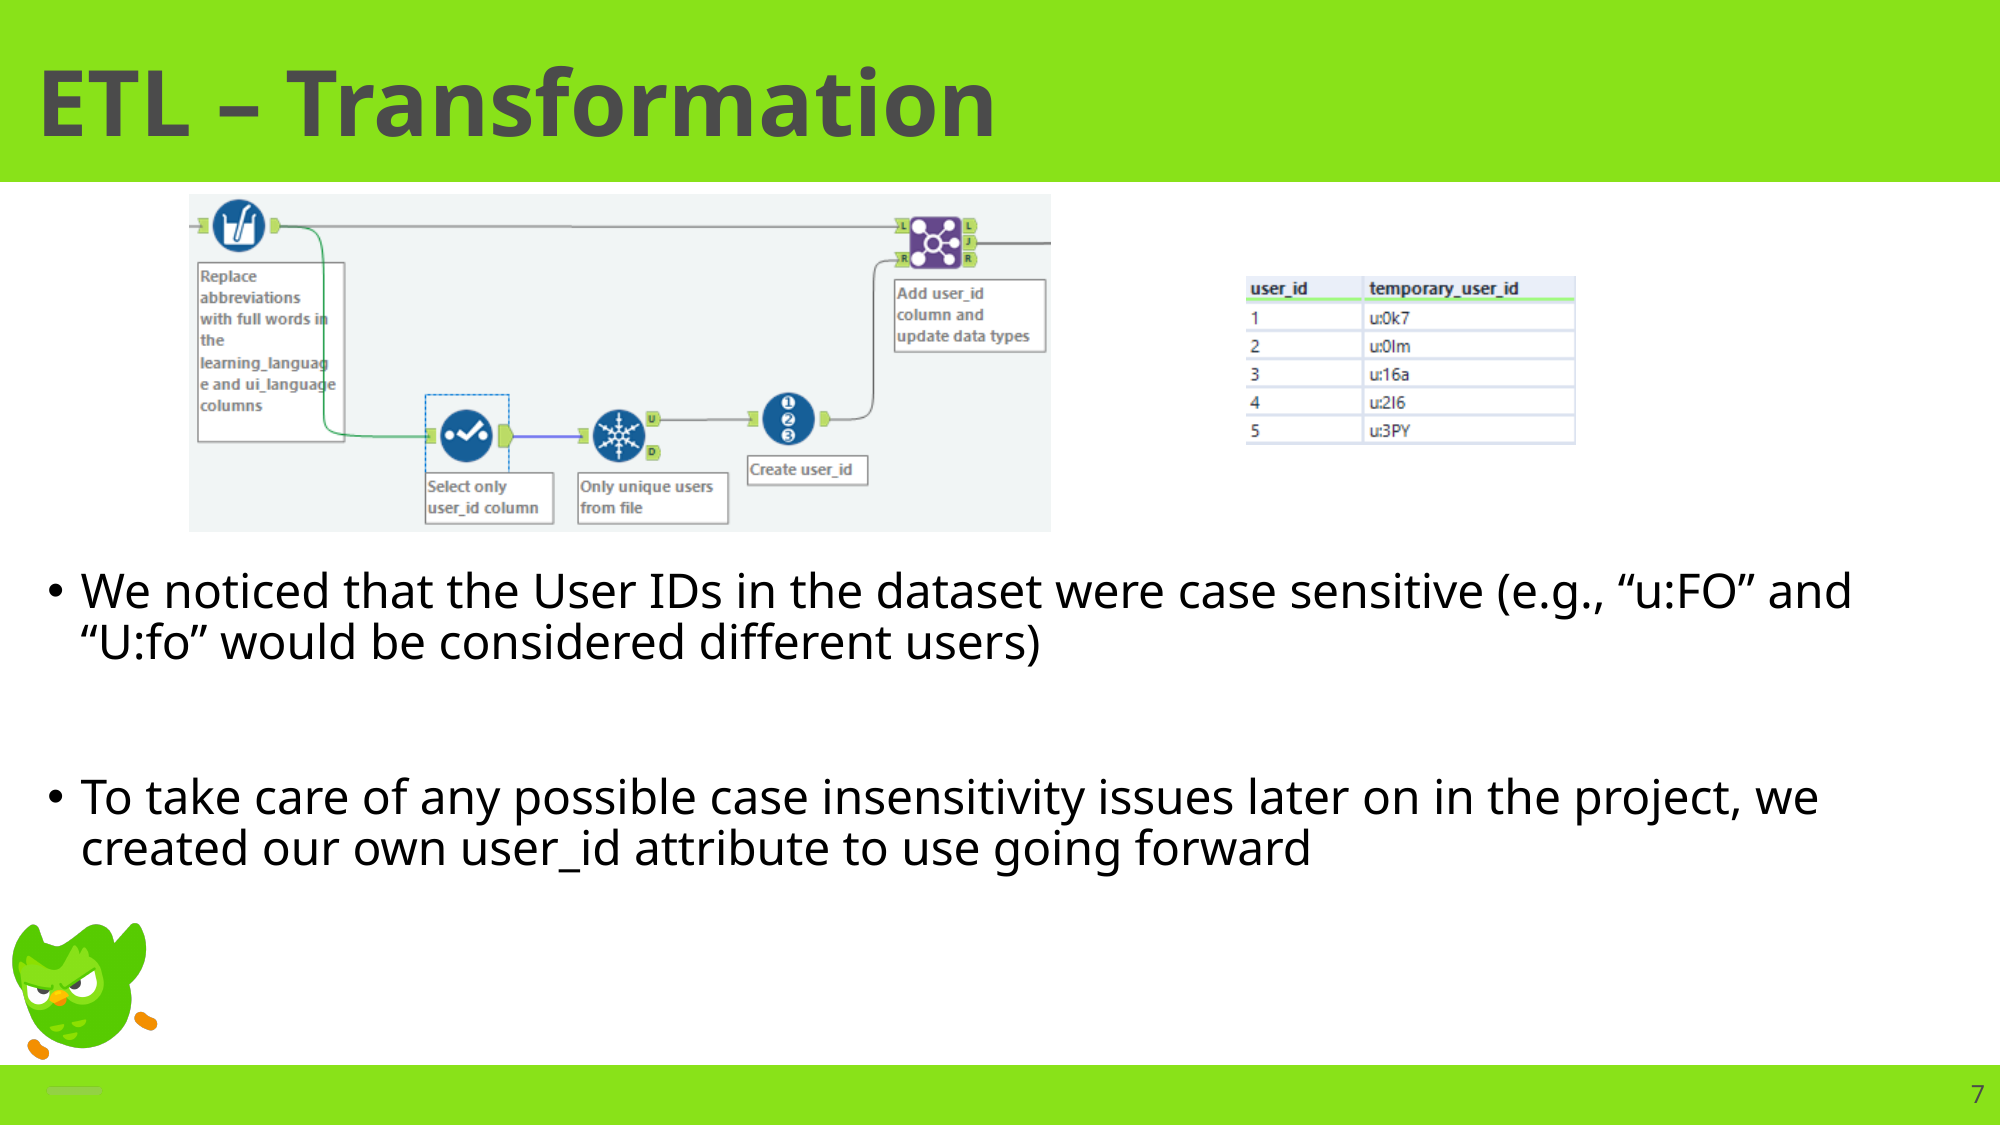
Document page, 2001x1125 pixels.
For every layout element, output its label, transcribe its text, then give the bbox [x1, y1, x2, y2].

picture [188, 194, 1052, 532]
slide_number 7 [1550, 1065, 2000, 1125]
picture [0, 919, 164, 1096]
list We noticed that the User IDs in the dataset were case sensitive (e.g., “u:FO” and “U:fo” would be considered different users) To take care of any possible case insensitivity issues later on in the project, we created our own user_id attribute to use going forward [32, 559, 1895, 886]
title ETL – Transformation [21, 0, 1747, 216]
picture [1245, 275, 1577, 446]
